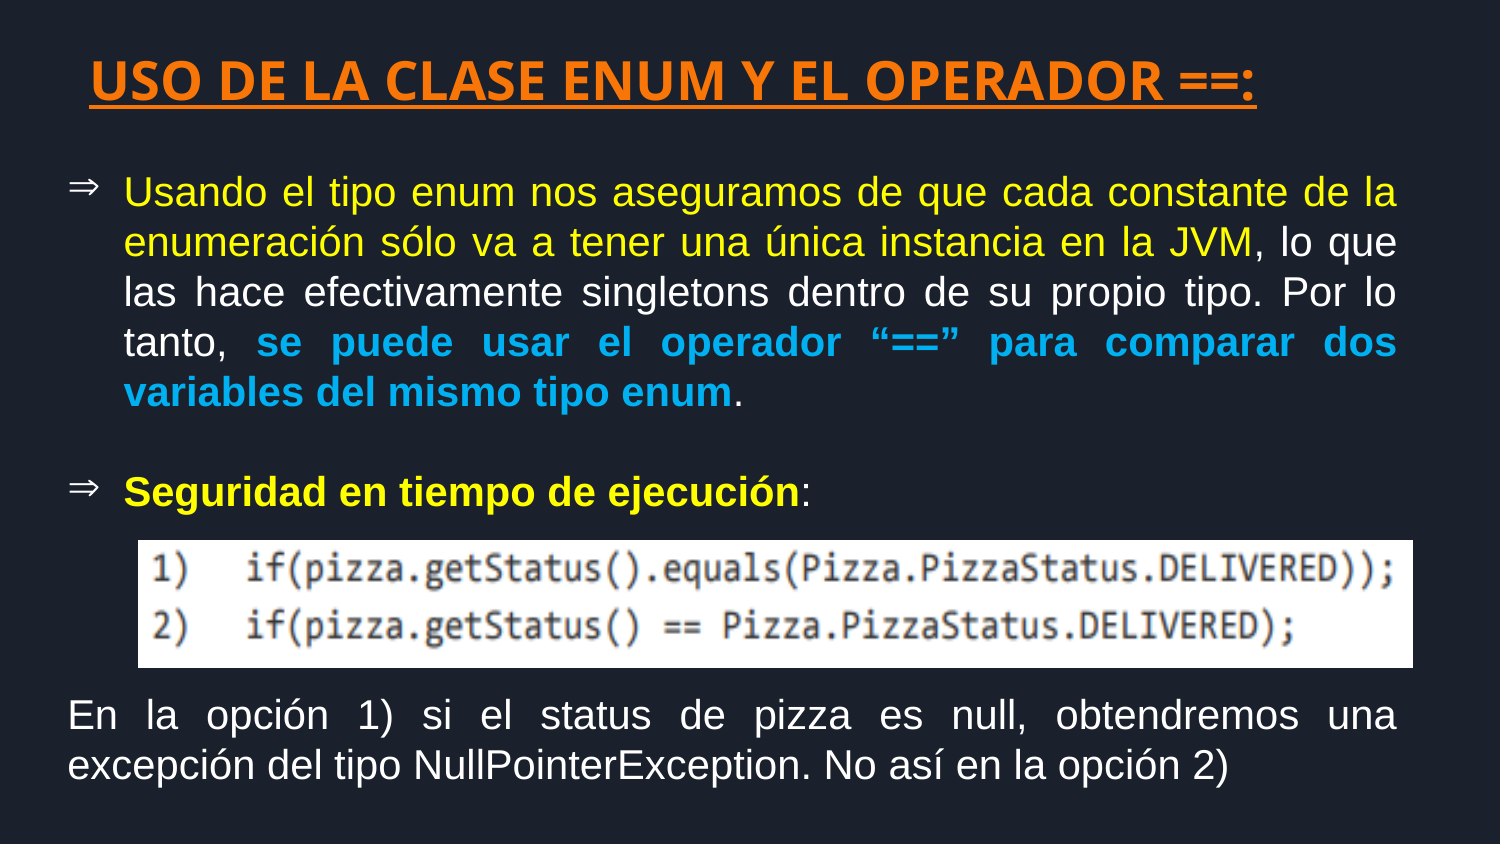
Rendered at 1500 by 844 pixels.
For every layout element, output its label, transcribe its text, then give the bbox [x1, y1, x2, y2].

text_box USO DE LA CLASE ENUM Y EL OPERADOR ==: [74, 31, 1371, 127]
picture [138, 540, 1414, 669]
text_box Usando el tipo enum nos aseguramos de que cada constante de la enumeración sólo va a tener una única instancia en la JVM, lo que las hace efectivamente singletons dentro de su propio tipo. Por lo tanto, se puede usar el operador “==” para comparar dos variables del mismo tipo enum. Seguridad en tiempo de ejecución: En la opción 1) si el status de pizza es null, obtendremos una excepción del tipo NullPointerException. No así en la opción 2) [31, 149, 1413, 803]
